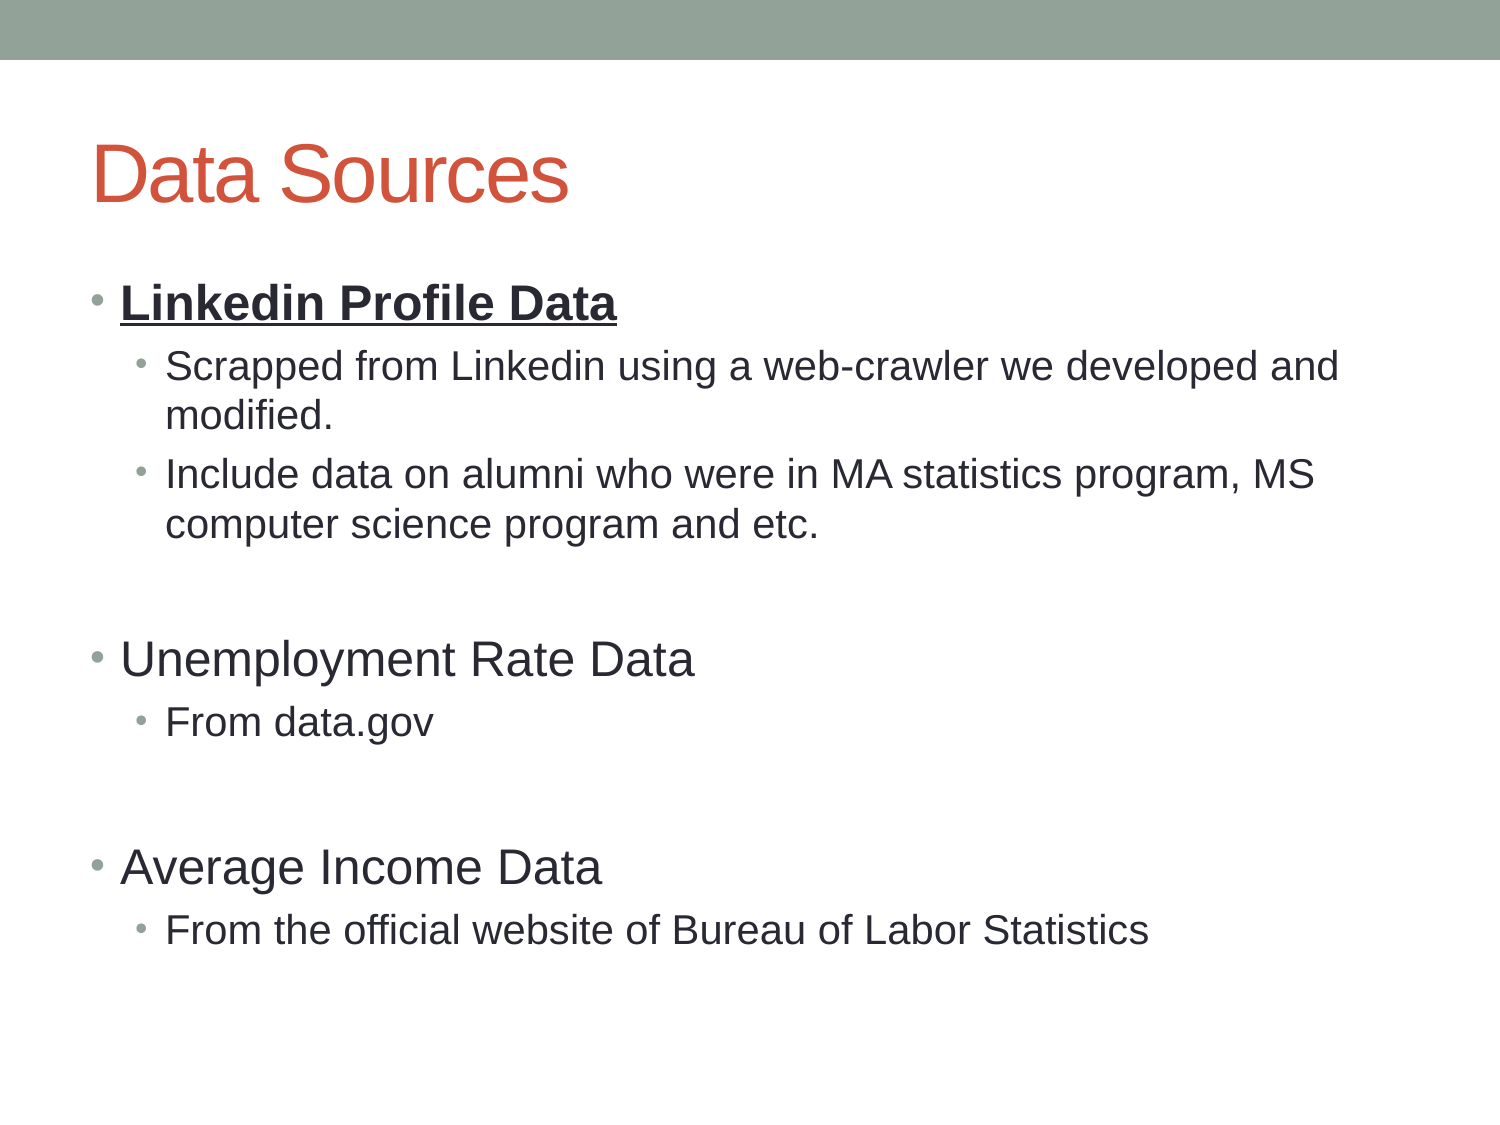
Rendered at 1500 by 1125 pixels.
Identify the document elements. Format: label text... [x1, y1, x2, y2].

title Data Sources [75, 87, 1425, 250]
list Linkedin Profile Data Scrapped from Linkedin using a web-crawler we developed and modified. Include data on alumni who were in MA statistics program, MS computer science program and etc. Unemployment Rate Data From data.gov Average Income Data From the official website of Bureau of Labor Statistics [75, 262, 1425, 1063]
